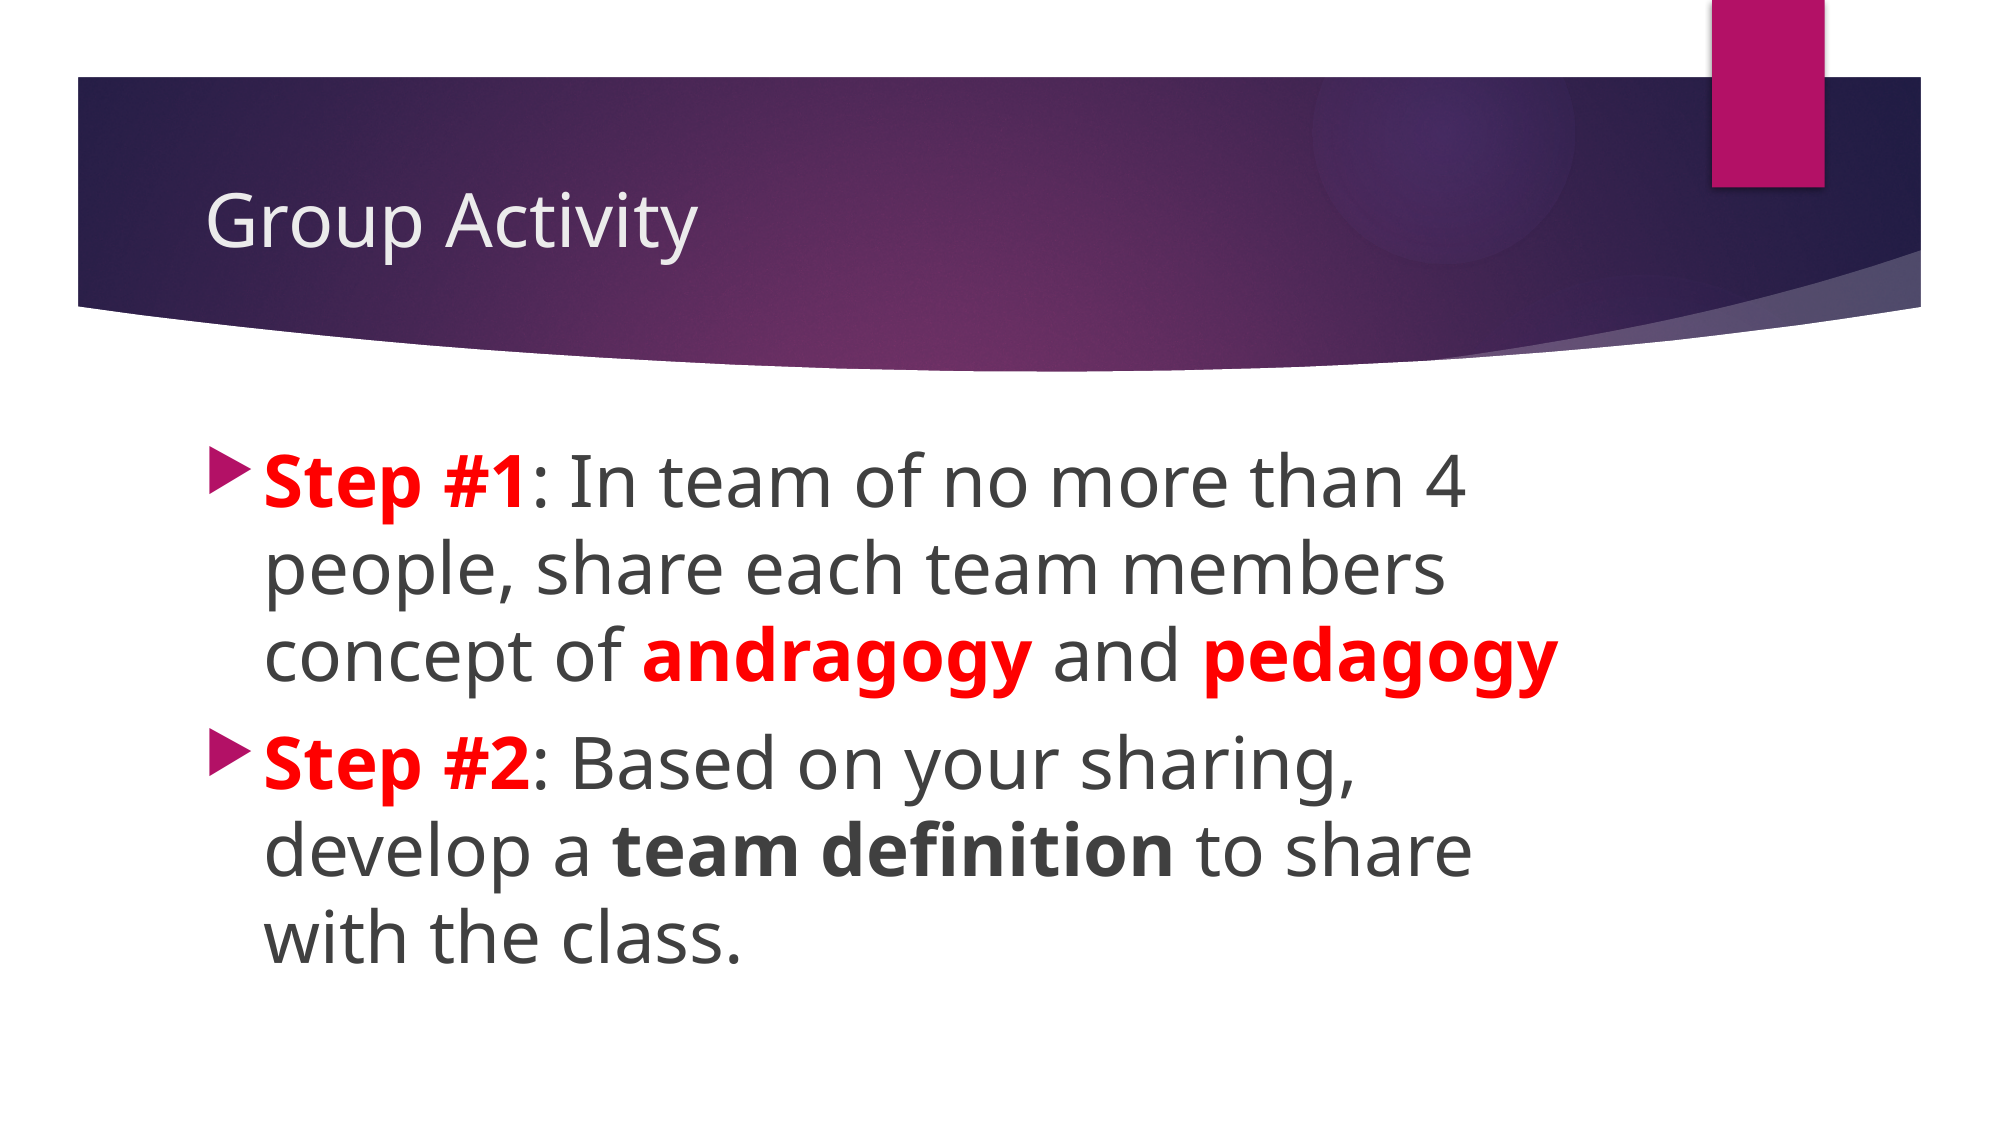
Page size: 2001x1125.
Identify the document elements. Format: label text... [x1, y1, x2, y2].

list Step #1: In team of no more than 4 people, share each team members concept of andragogy and pedagogy Step #2: Based on your sharing, develop a team definition to share with the class. [189, 427, 1638, 988]
title Group Activity [189, 159, 1627, 276]
